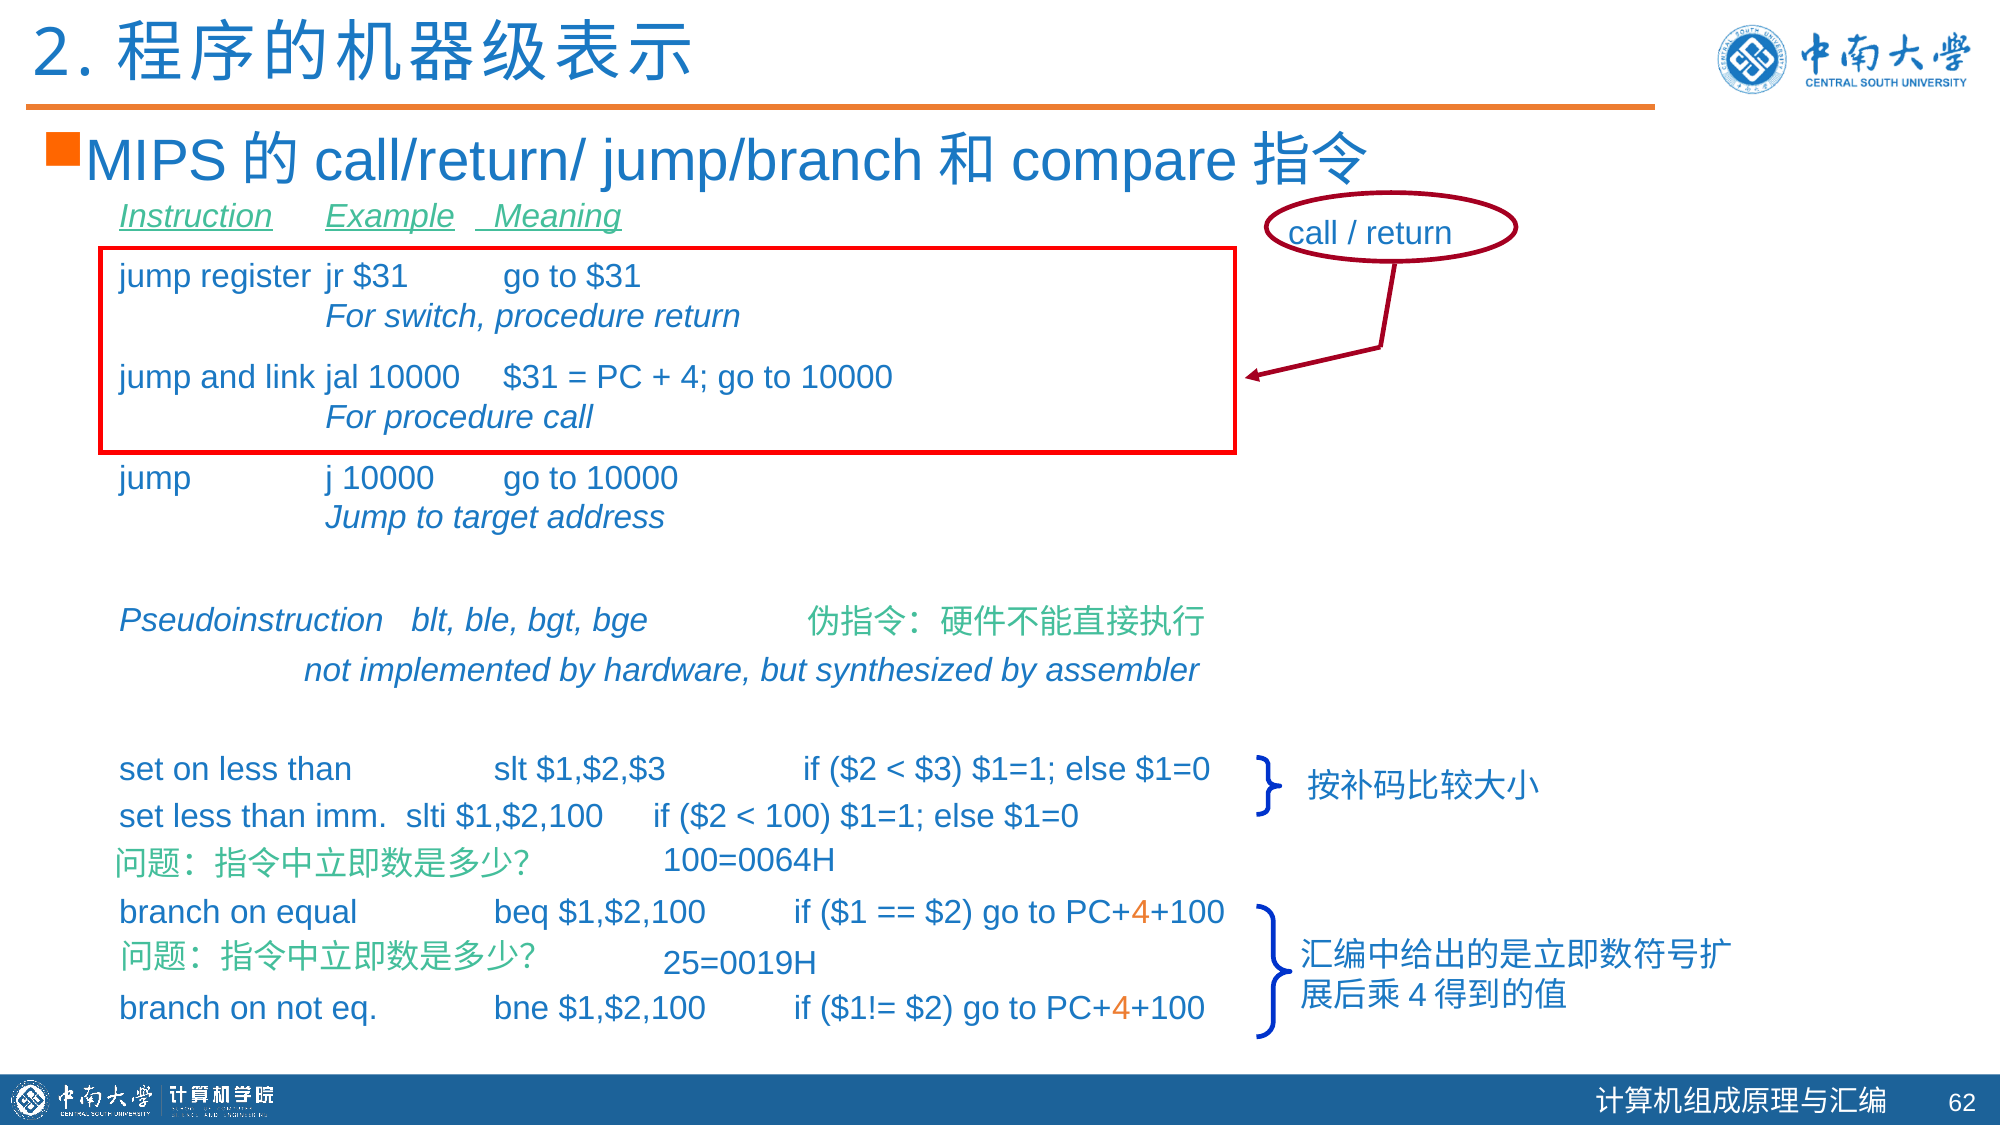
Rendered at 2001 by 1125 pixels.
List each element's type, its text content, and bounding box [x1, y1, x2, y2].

list MIPS的call/return/ jump/branch和compare指令 [26, 114, 1968, 214]
text_box 问题：指令中立即数是多少？ [110, 930, 668, 979]
text_box [1256, 906, 1290, 1037]
picture [0, 1080, 299, 1120]
text_box call / return [1277, 242, 1314, 255]
text_box Instruction Example Meaning jump register jr $31 go to $31 For switch, procedure return jump and link jal 10000 $31 = PC + 4; go to 10000 For procedure call jump j 10000 go to 10000 Jump to target address Pseudoinstruction blt, ble, bgt, bge not implemented by hardware, but synthesized by assembler set on less than slt $1,$2,$3 if ($2 < $3) $1=1; else $1=0 set less than imm. slti $1,$2,100 if ($2 < 100) $1=1; else $1=0 branch on equal beq $1,$2,100 if ($1 == $2) go to PC+4+100 branch on not eq. bne $1,$2,100 if ($1!= $2) go to PC+4+100 [104, 196, 1499, 1097]
text_box [1256, 757, 1280, 815]
text_box call / return [1469, 241, 1507, 255]
text_box 25=0019H [652, 937, 942, 986]
slide_number 61 [1916, 1079, 1992, 1124]
text_box 按补码比较大小 [1296, 760, 1722, 809]
text_box [99, 247, 1236, 453]
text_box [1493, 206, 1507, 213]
text_box 100=0064H [652, 833, 942, 883]
text_box 汇编中给出的是立即数符号扩展后乘4得到的值 [1290, 928, 1748, 1018]
text_box 伪指令：硬件不能直接执行 [796, 595, 1344, 645]
picture [1708, 19, 1982, 99]
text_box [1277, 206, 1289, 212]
text_box [1244, 346, 1381, 382]
text_box [1266, 192, 1517, 262]
list 2.程序的机器级表示 [17, 10, 1615, 83]
text_box 问题：指令中立即数是多少？ [104, 837, 655, 886]
